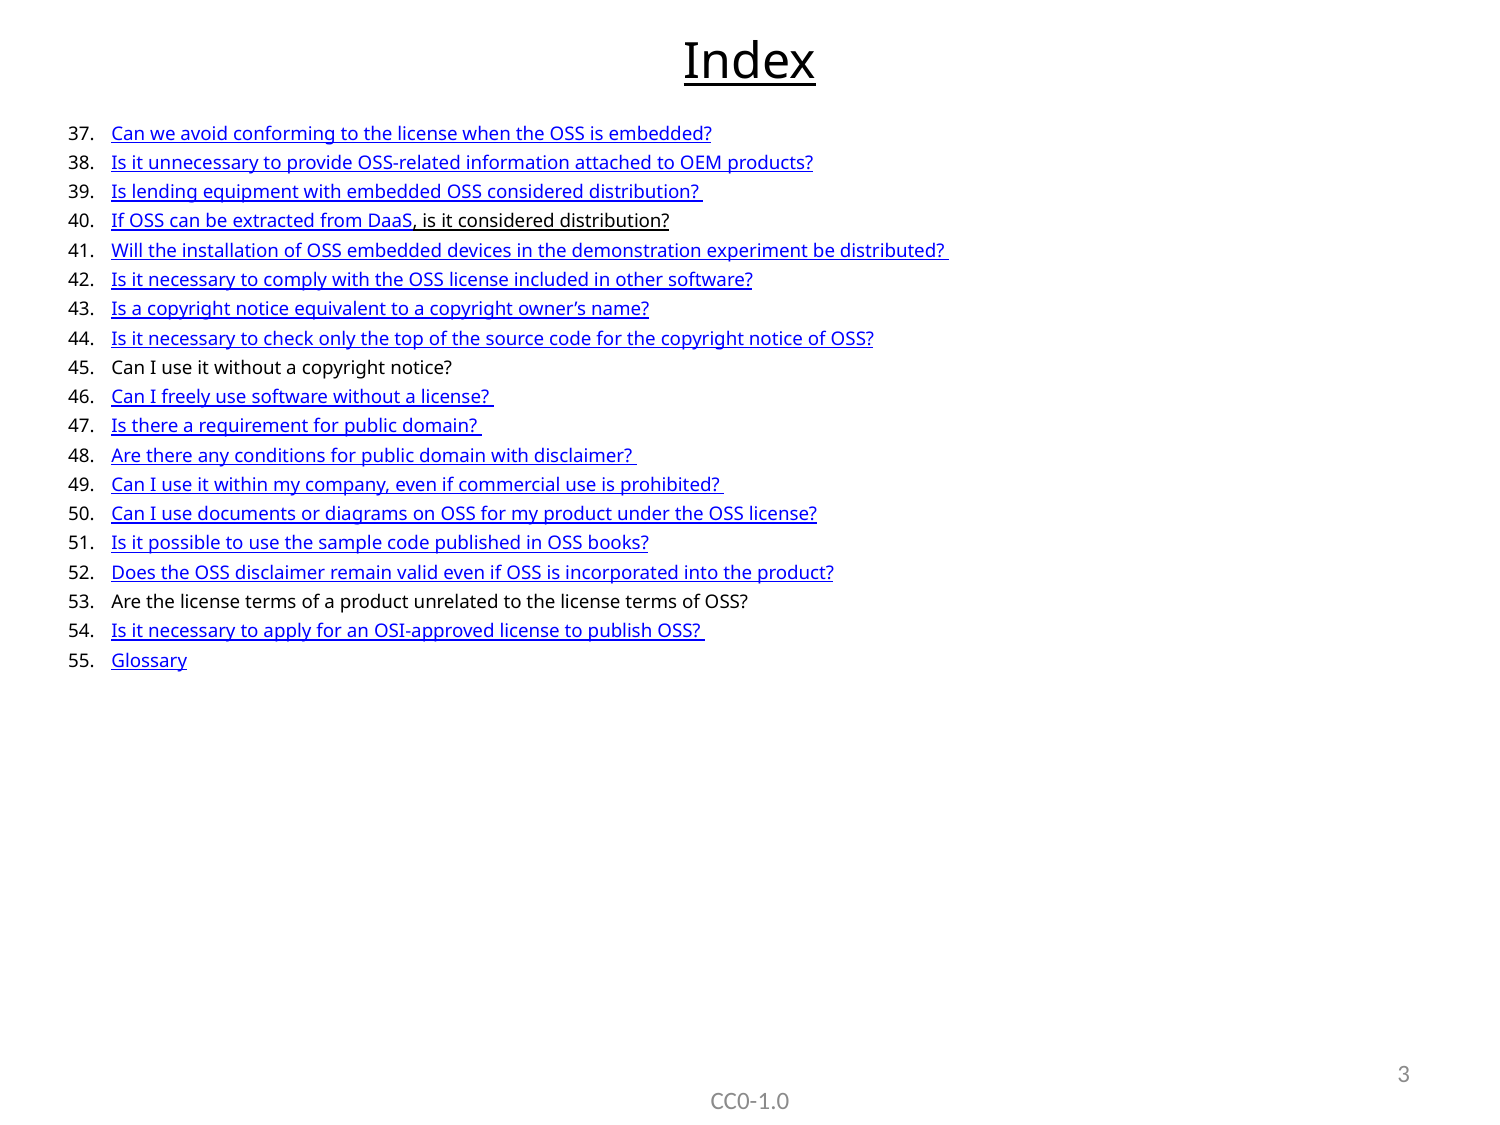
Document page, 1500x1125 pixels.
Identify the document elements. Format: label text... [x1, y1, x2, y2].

title Index [75, 27, 1425, 91]
slide_number 2 [1074, 1042, 1425, 1103]
footer CC0-1.0 [512, 1069, 988, 1125]
list Can we avoid conforming to the license when the OSS is embedded? Is it unnecessary to provide OSS-related information attached to OEM products? Is lending equipment with embedded OSS considered distribution? If OSS can be extracted from DaaS, is it considered distribution? Will the installation of OSS embedded devices in the demonstration experiment be distributed? Is it necessary to comply with the OSS license included in other software? Is a copyright notice equivalent to a copyright owner’s name? Is it necessary to check only the top of the source code for the copyright notice of OSS? Can I use it without a copyright notice? Can I freely use software without a license? Is there a requirement for public domain? Are there any conditions for public domain with disclaimer? Can I use it within my company, even if commercial use is prohibited? Can I use documents or diagrams on OSS for my product under the OSS license? Is it possible to use the sample code published in OSS books? Does the OSS disclaimer remain valid even if OSS is incorporated into the product? Are the license terms of a product unrelated to the license terms of OSS? Is it necessary to apply for an OSI-approved license to publish OSS? Glossary [53, 113, 1258, 1094]
